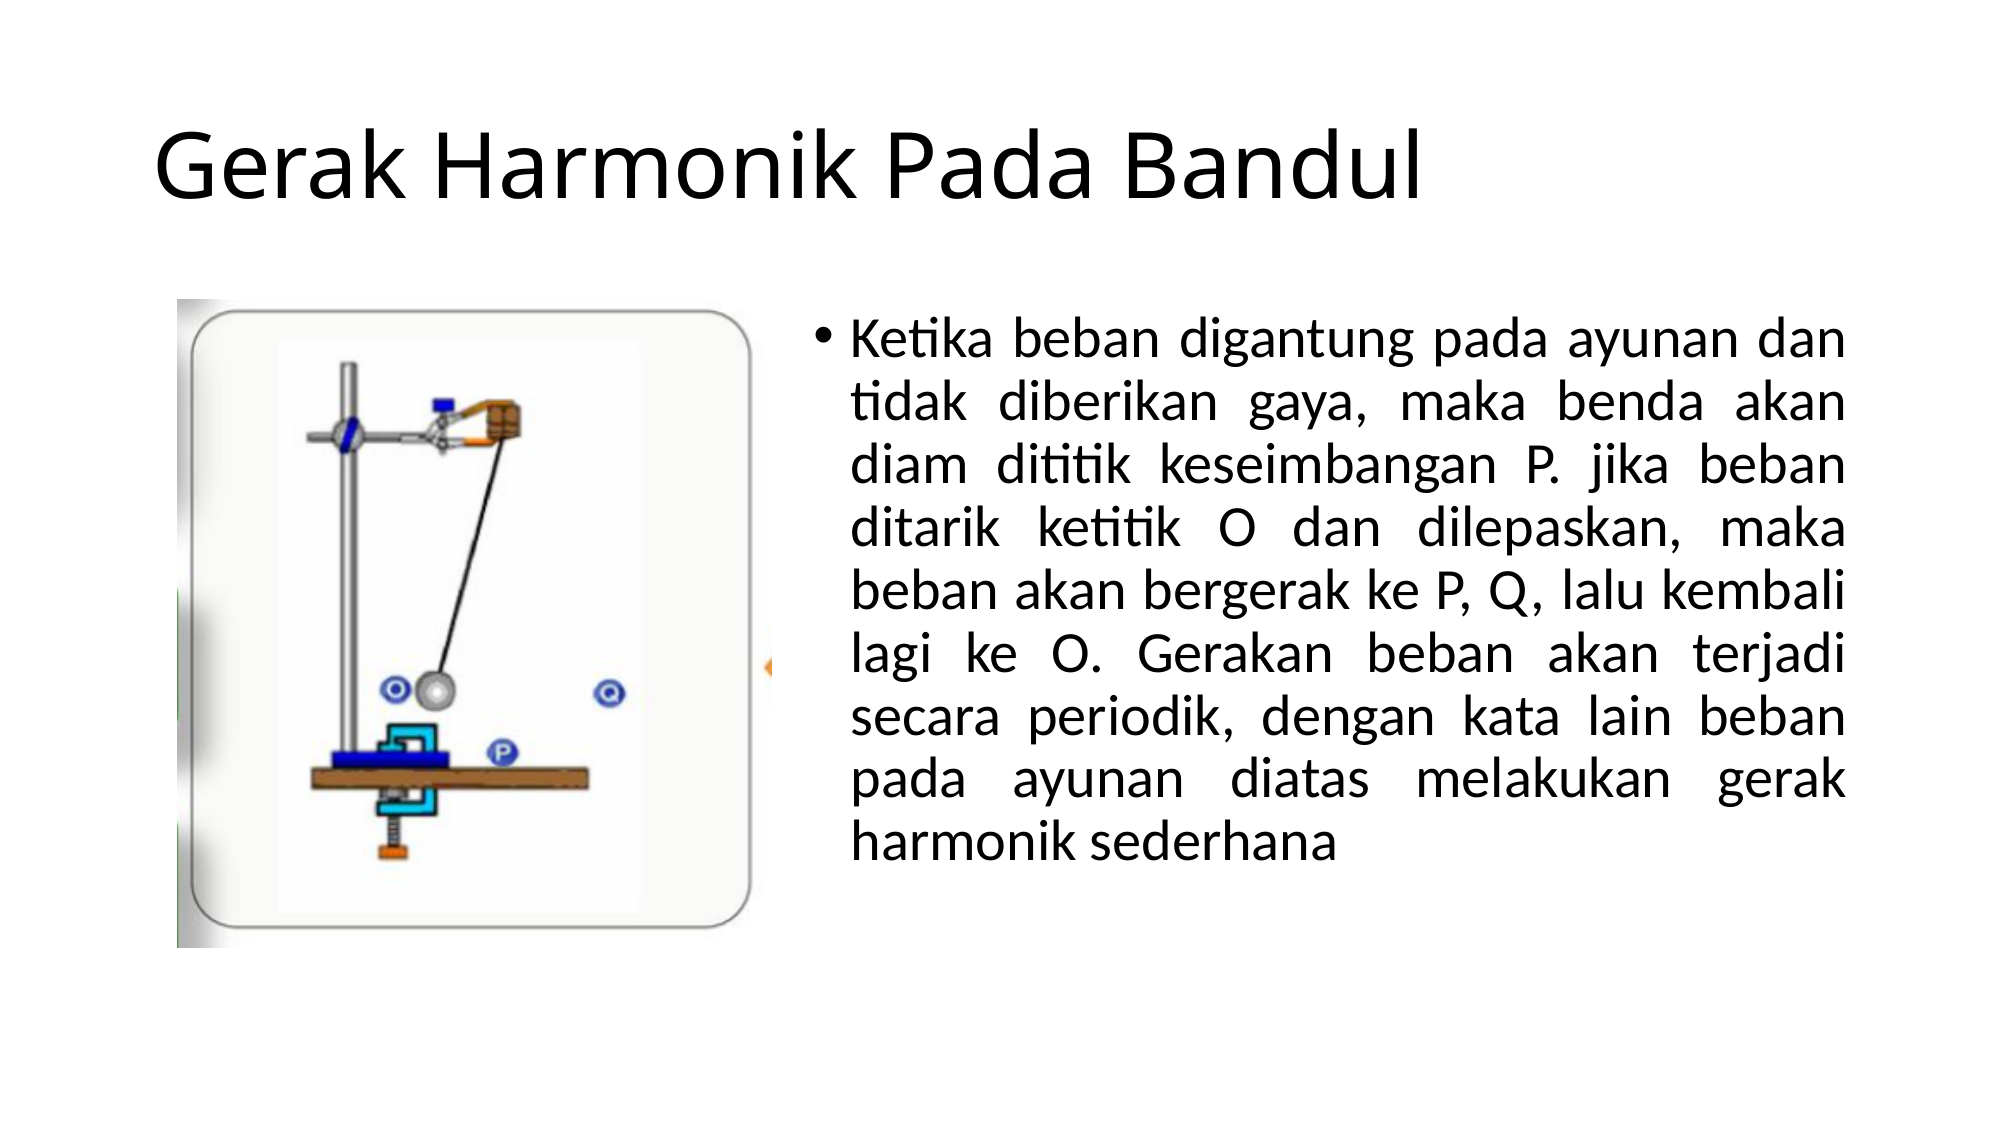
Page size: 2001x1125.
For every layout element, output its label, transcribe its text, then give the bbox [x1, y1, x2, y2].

title Gerak Harmonik Pada Bandul [137, 59, 1863, 278]
list Ketika beban digantung pada ayunan dan tidak diberikan gaya, maka benda akan diam dititik keseimbangan P. jika beban ditarik ketitik O dan dilepaskan, maka beban akan bergerak ke P, Q, lalu kembali lagi ke O. Gerakan beban akan terjadi secara periodik, dengan kata lain beban pada ayunan diatas melakukan gerak harmonik sederhana [798, 299, 1863, 1014]
picture [177, 299, 772, 948]
